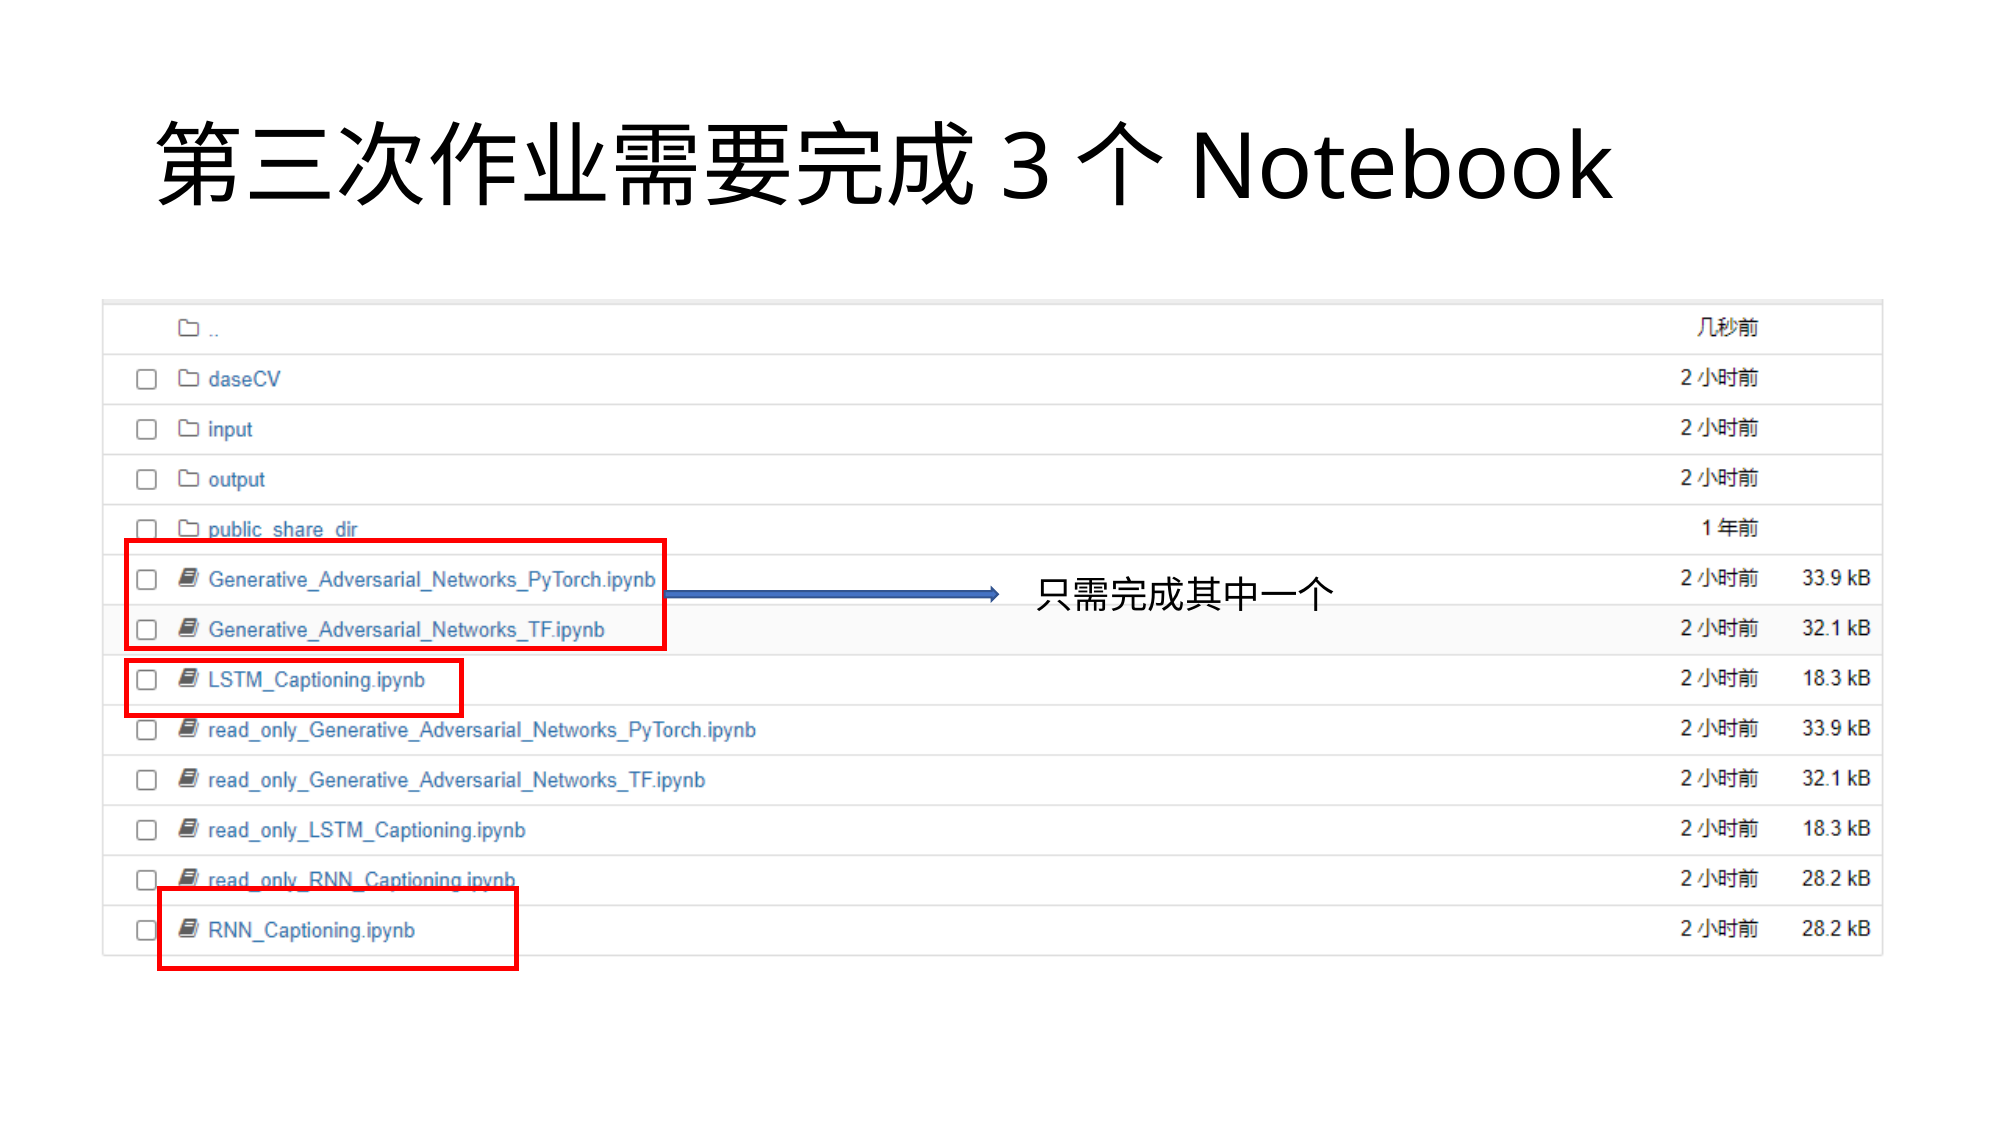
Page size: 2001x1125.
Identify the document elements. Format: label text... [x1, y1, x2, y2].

title 第三次作业需要完成3个Notebook [137, 59, 1863, 278]
picture [96, 299, 1904, 969]
